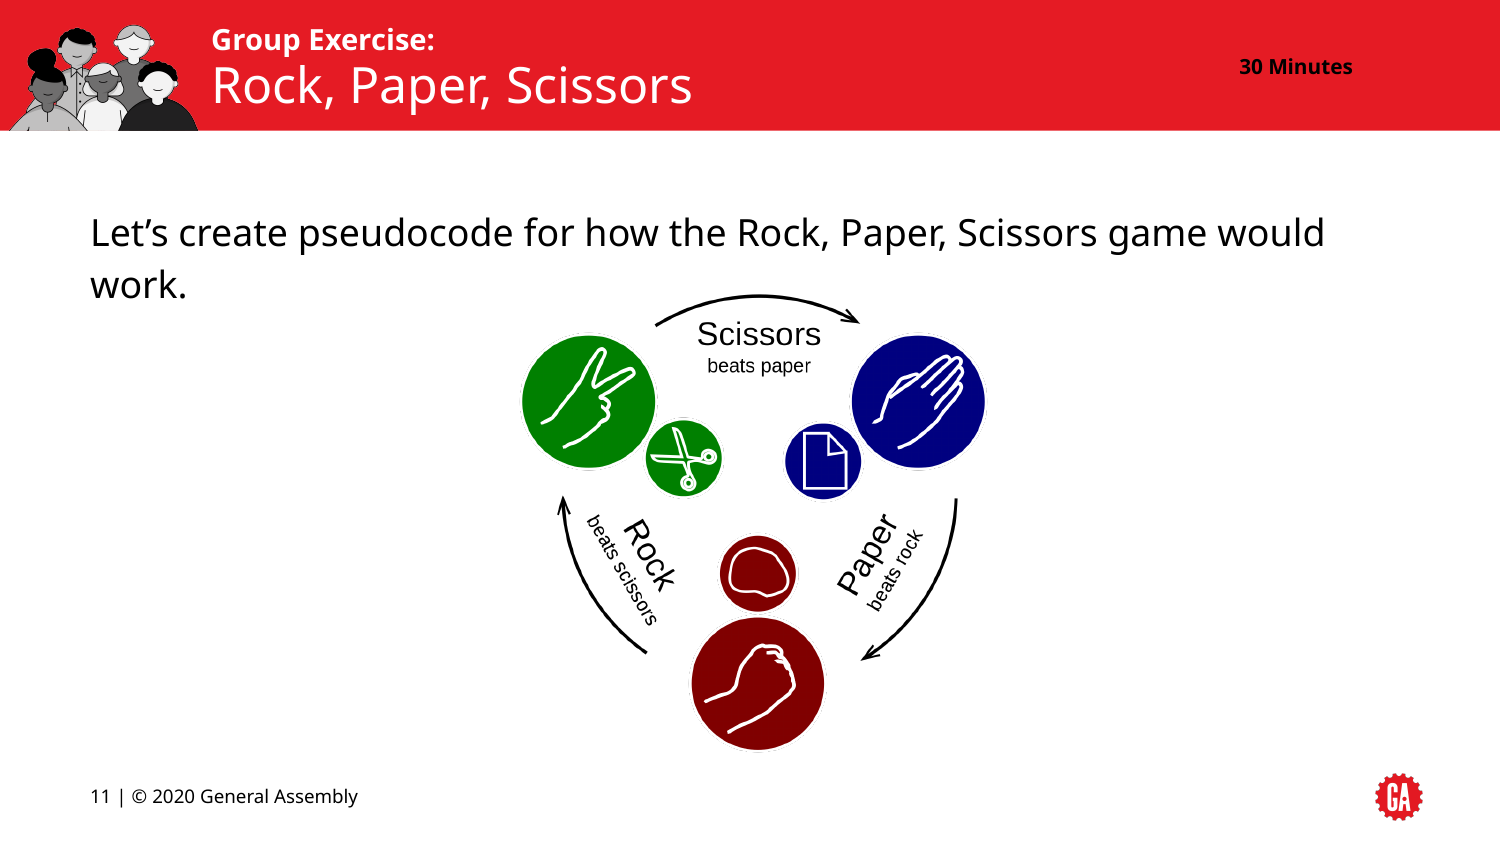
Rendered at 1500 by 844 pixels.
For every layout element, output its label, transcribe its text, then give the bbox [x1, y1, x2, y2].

picture [499, 286, 1001, 766]
title Rock, Paper, Scissors [196, 38, 1018, 115]
text_box Let’s create pseudocode for how the Rock, Paper, Scissors game would work. [74, 187, 1425, 316]
text_box 30 Minutes [1148, 34, 1369, 89]
text_box [149, 38, 196, 115]
picture [8, 22, 199, 131]
text_box ‹#› | © 2020 General Assembly [75, 764, 465, 830]
picture [1373, 771, 1425, 823]
